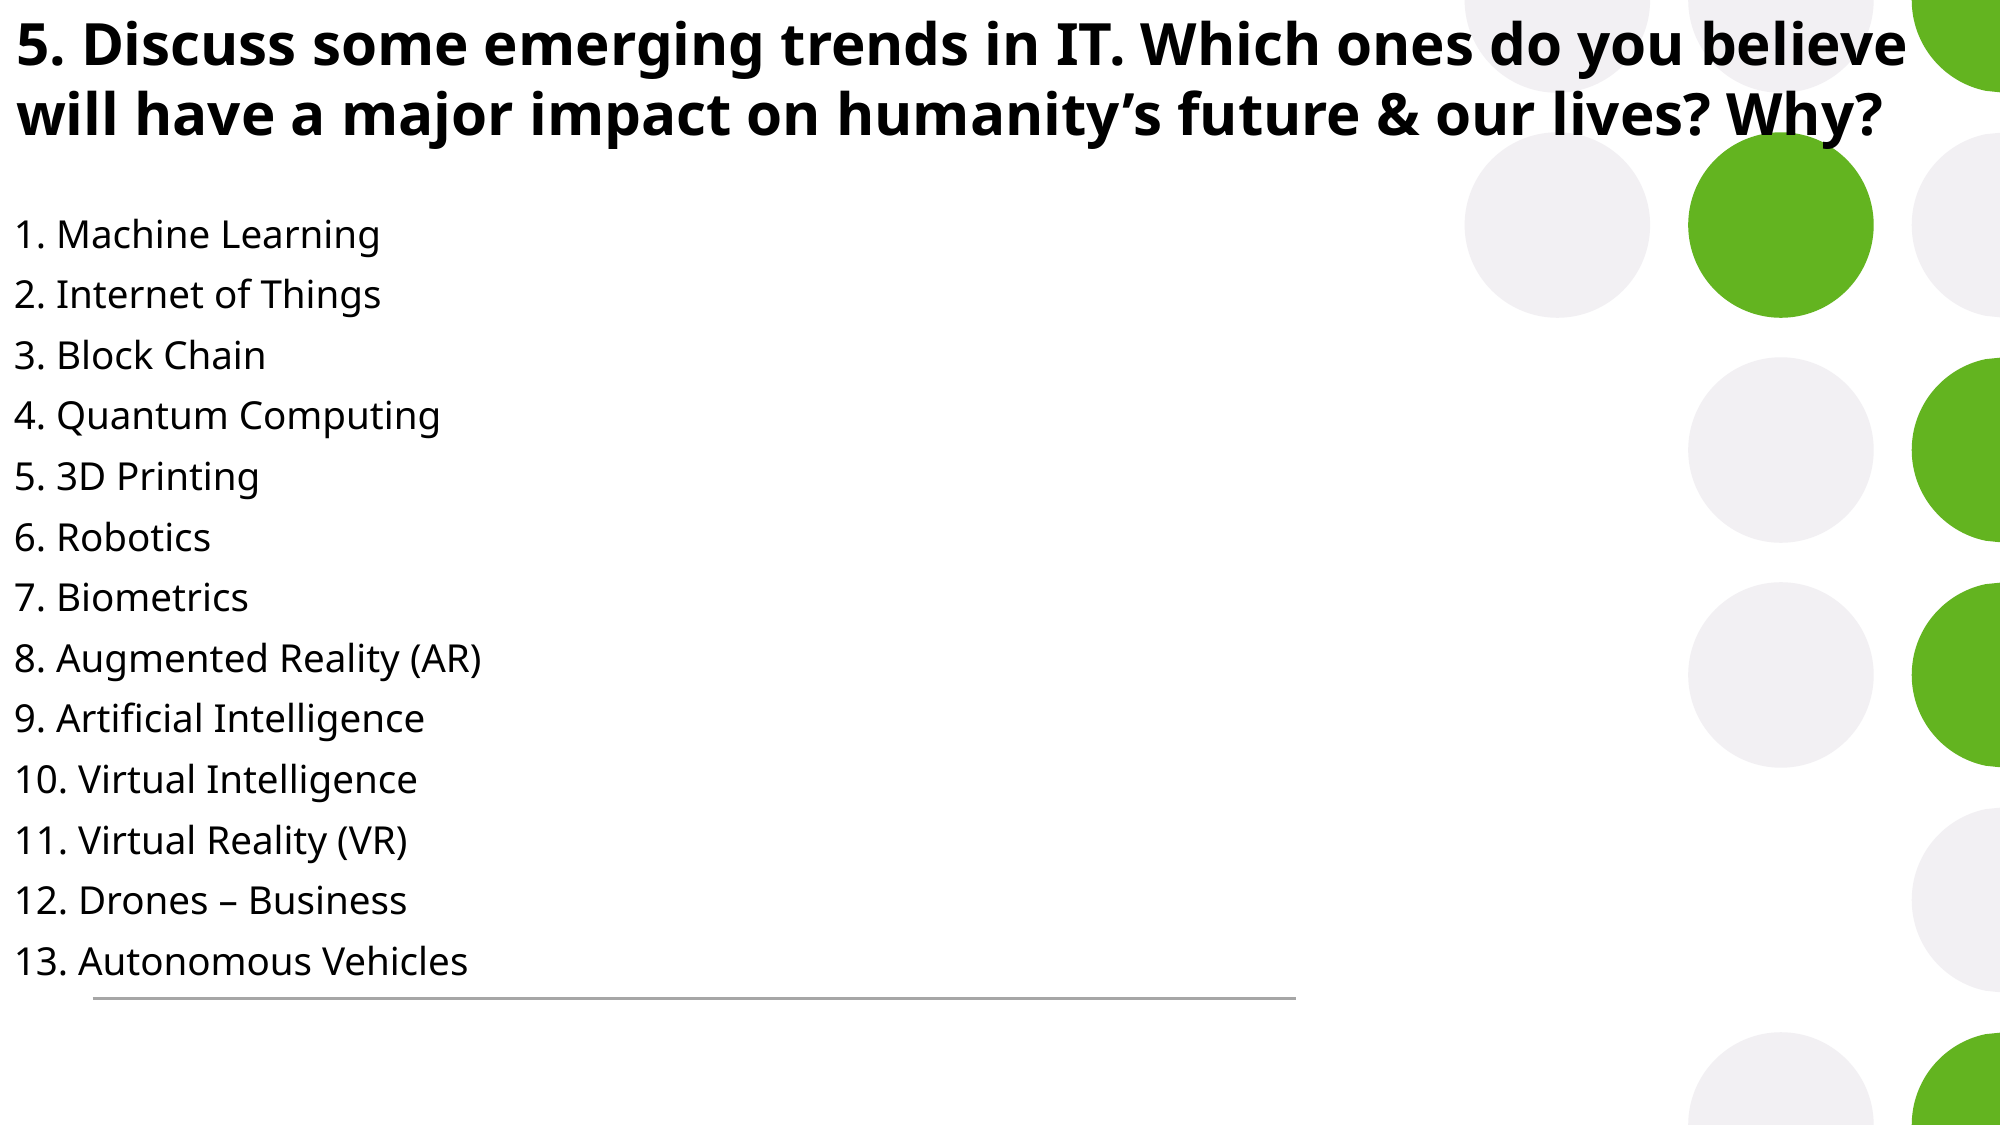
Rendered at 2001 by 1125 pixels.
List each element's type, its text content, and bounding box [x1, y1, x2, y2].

title 5. Discuss some emerging trends in IT. Which ones do you believe will have a major impact on humanity’s future & our lives? Why? [1, 0, 2000, 166]
list 1. Machine Learning 2. Internet of Things 3. Block Chain 4. Quantum Computing 5. 3D Printing 6. Robotics 7. Biometrics 8. Augmented Reality (AR) 9. Artificial Intelligence 10. Virtual Intelligence 11. Virtual Reality (VR) 12. Drones – Business 13. Autonomous Vehicles [0, 202, 1999, 996]
